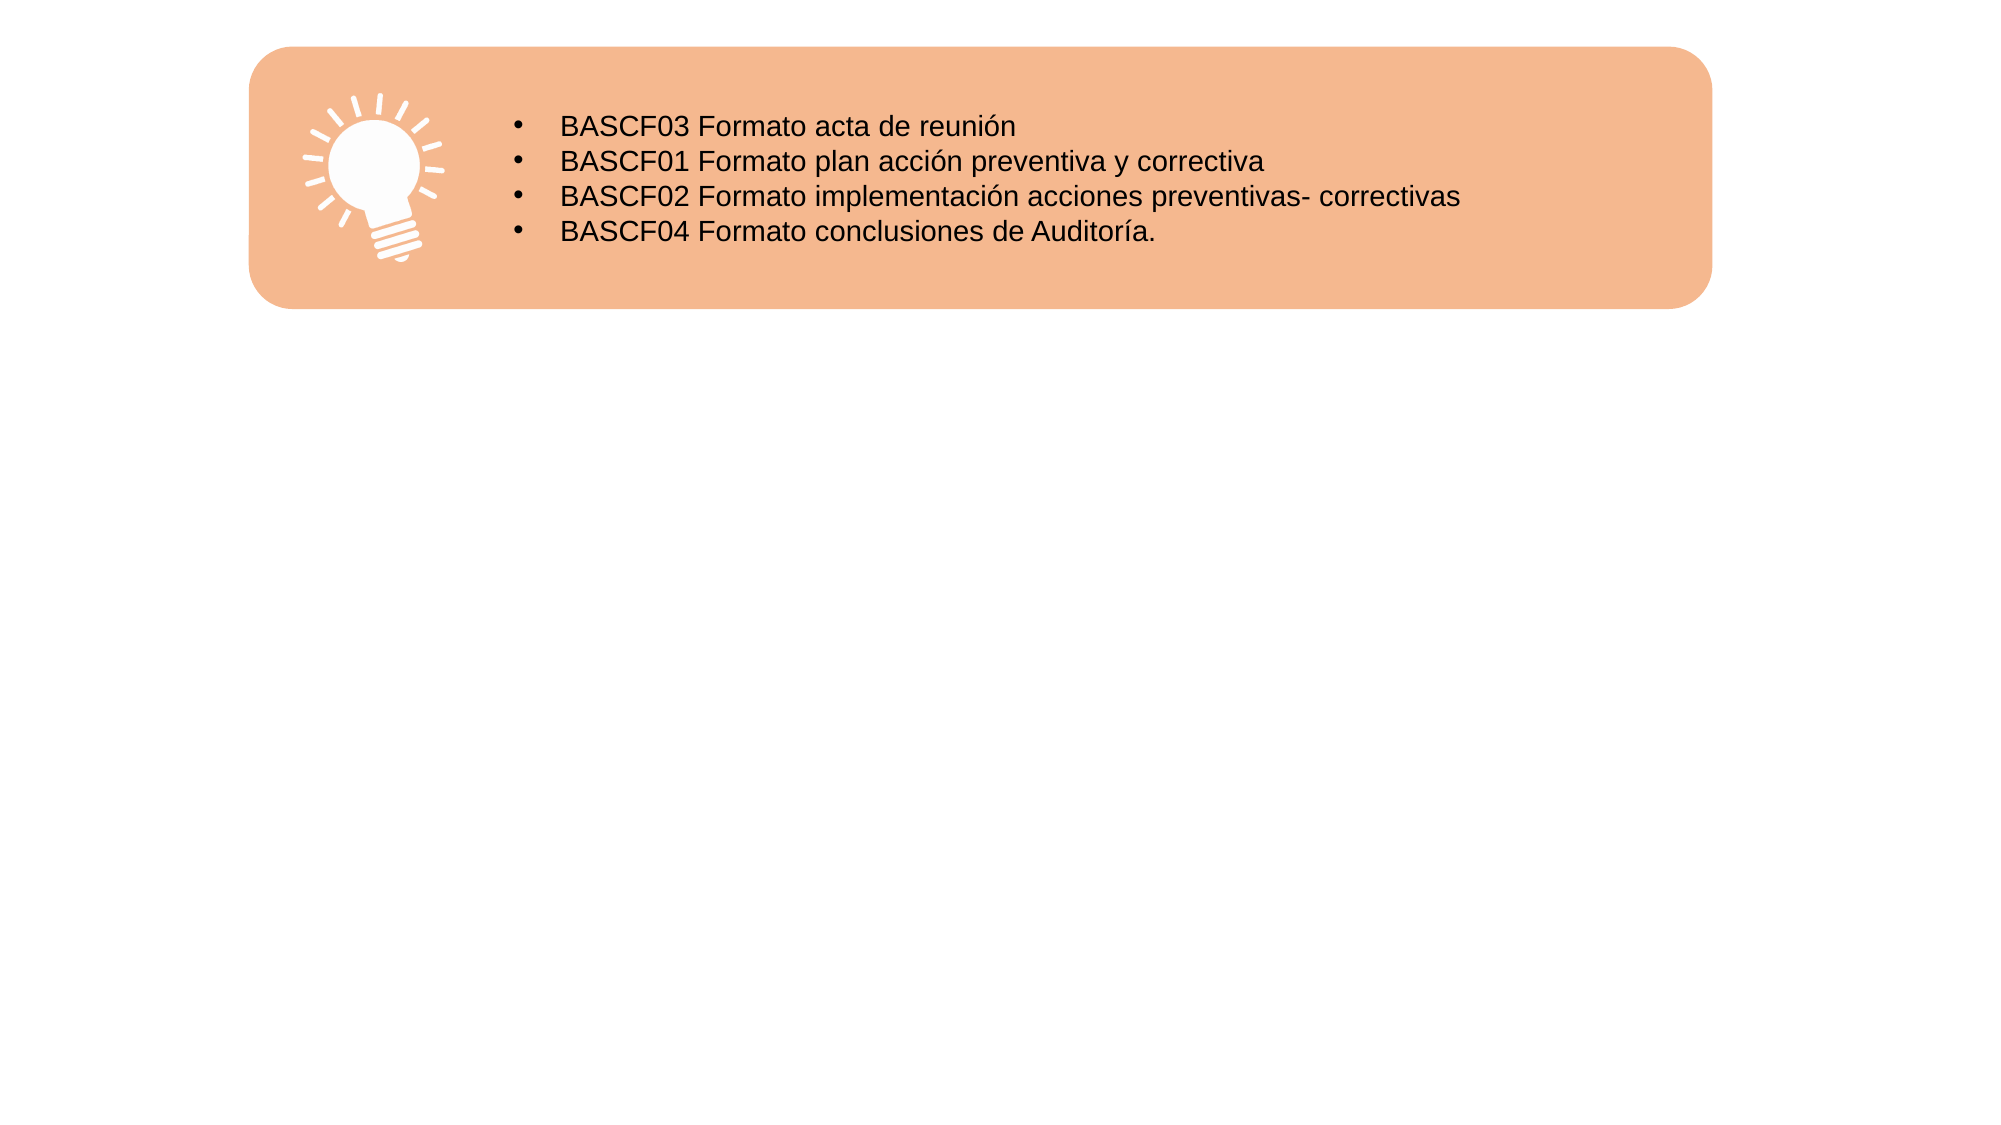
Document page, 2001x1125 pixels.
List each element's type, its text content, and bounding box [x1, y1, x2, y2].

picture [277, 81, 470, 274]
text_box BASCF03 Formato acta de reunión BASCF01 Formato plan acción preventiva y correctiva BASCF02 Formato implementación acciones preventivas- correctivas BASCF04 Formato conclusiones de Auditoría. [498, 99, 1668, 255]
text_box [247, 45, 1714, 311]
